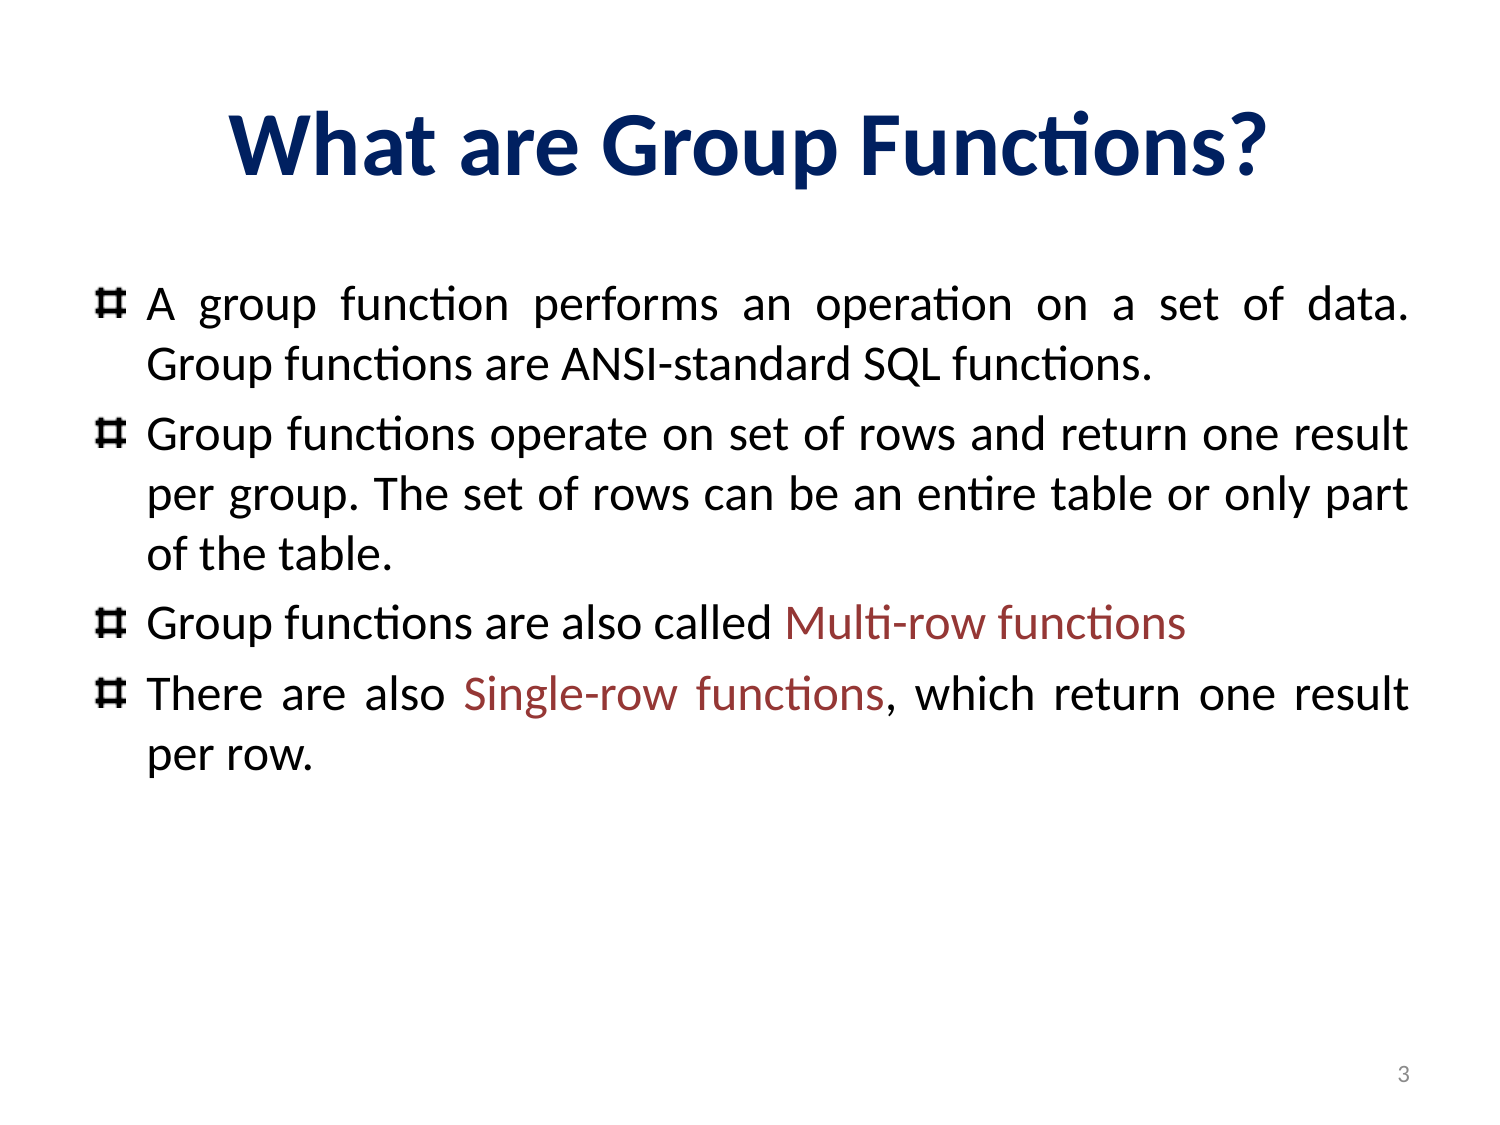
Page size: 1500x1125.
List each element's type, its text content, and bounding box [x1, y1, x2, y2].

slide_number 3 [1074, 1042, 1425, 1103]
title What are Group Functions? [75, 45, 1425, 233]
picture [90, 672, 126, 708]
list A group function performs an operation on a set of data. Group functions are ANSI-standard SQL functions. Group functions operate on set of rows and return one result per group. The set of rows can be an entire table or only part of the table. Group functions are also called Multi-row functions There are also Single-row functions, which return one result per row. [75, 262, 1425, 1005]
picture [90, 282, 126, 318]
picture [90, 602, 126, 638]
picture [90, 412, 126, 448]
